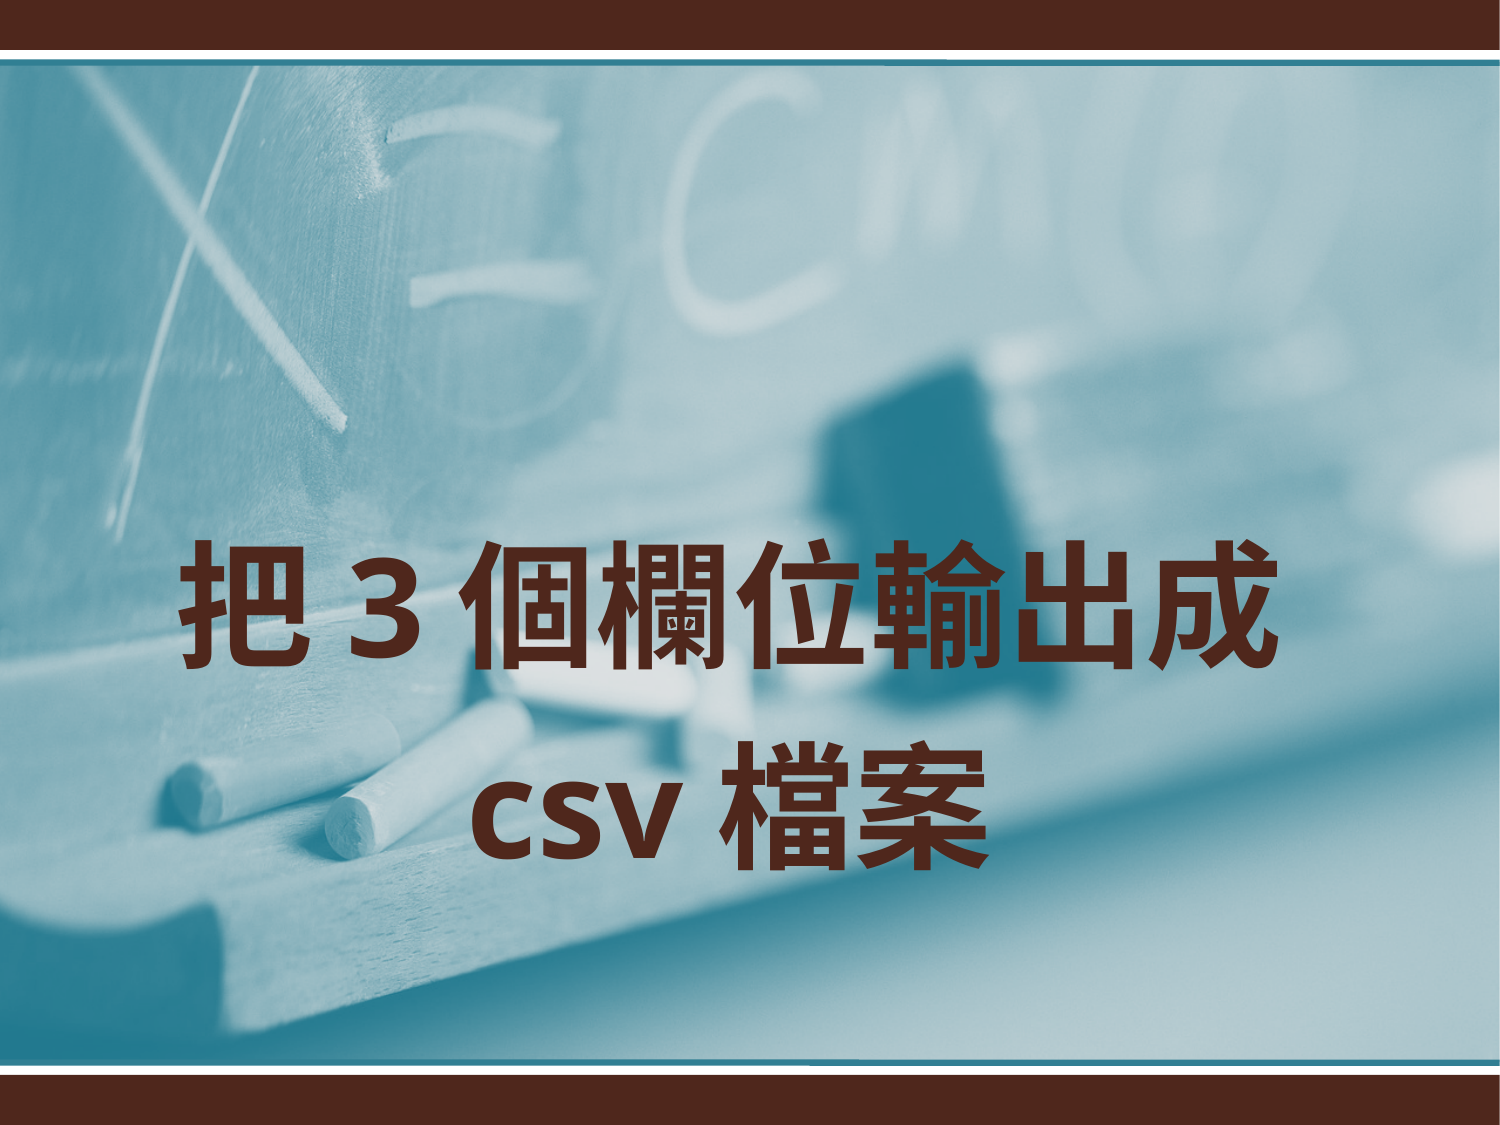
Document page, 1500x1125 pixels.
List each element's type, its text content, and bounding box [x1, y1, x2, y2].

subtitle 把3個欄位輸出成 csv檔案 [53, 178, 1406, 894]
